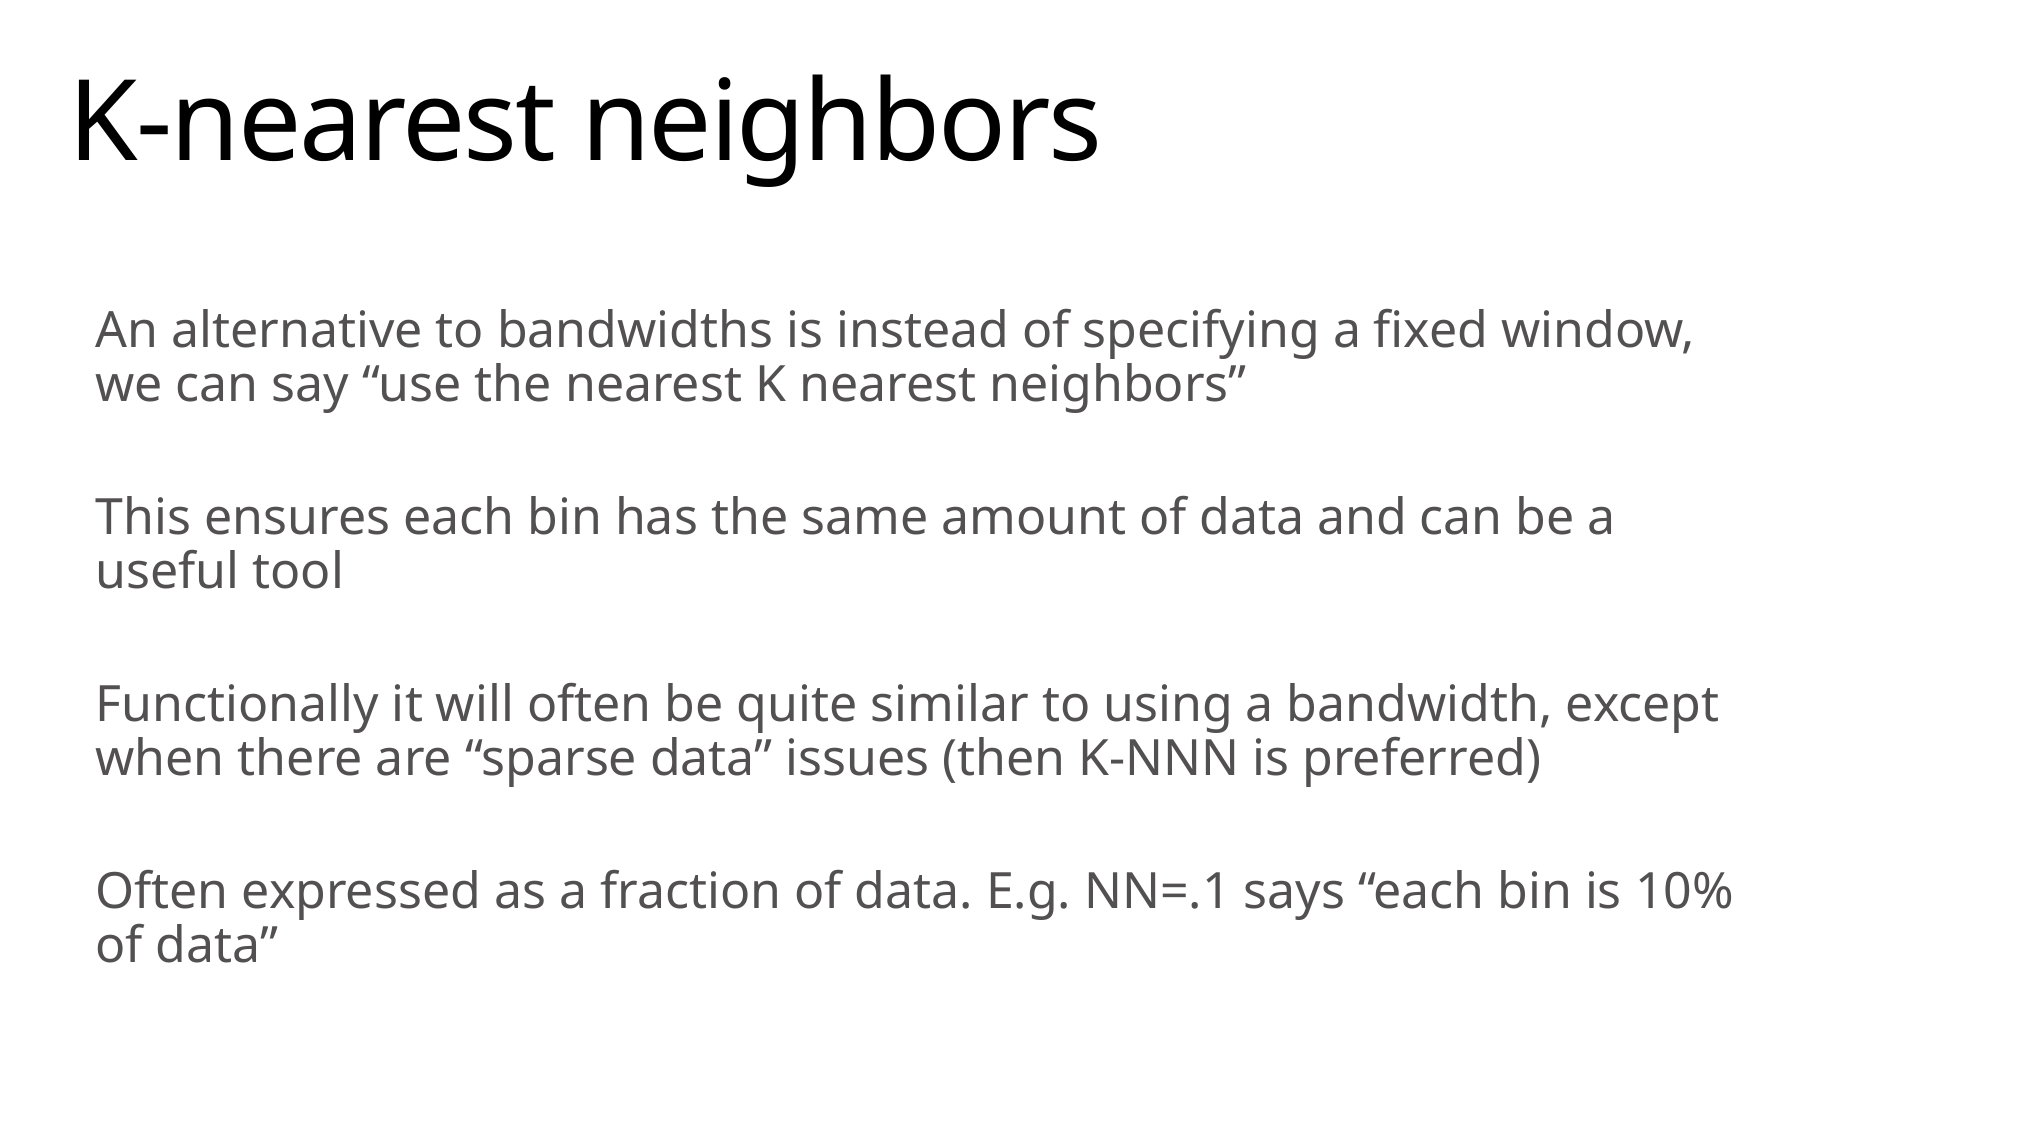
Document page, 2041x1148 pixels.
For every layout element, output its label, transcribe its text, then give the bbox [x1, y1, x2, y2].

title K-nearest neighbors [45, 48, 1996, 200]
text_box An alternative to bandwidths is instead of specifying a fixed window, we can say “use the nearest K nearest neighbors” This ensures each bin has the same amount of data and can be a useful tool Functionally it will often be quite similar to using a bandwidth, except when there are “sparse data” issues (then K-NNN is preferred) Often expressed as a fraction of data. E.g. NN=.1 says “each bin is 10% of data” [65, 280, 1777, 998]
